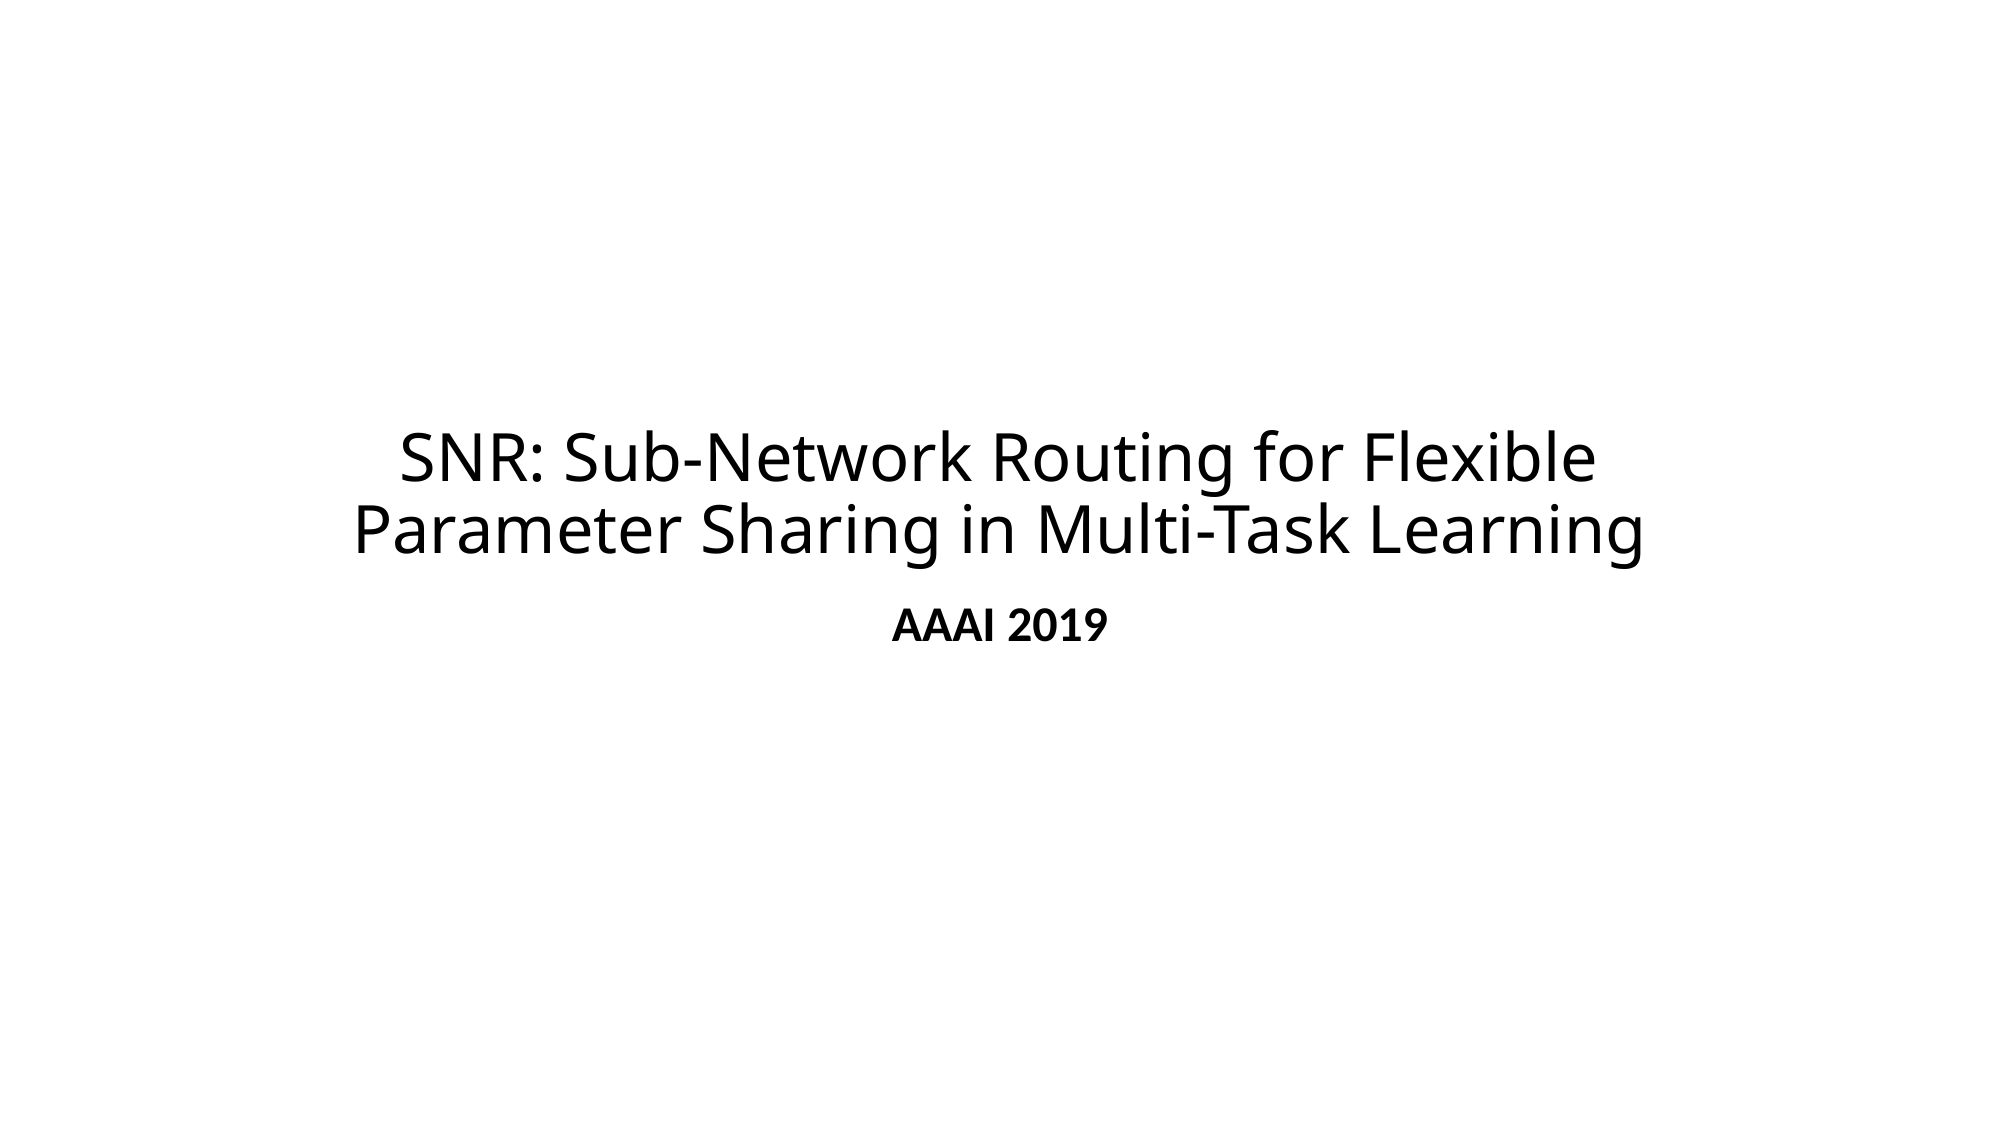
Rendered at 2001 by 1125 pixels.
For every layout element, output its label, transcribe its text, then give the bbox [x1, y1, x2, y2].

title SNR: Sub-Network Routing for Flexible Parameter Sharing in Multi-Task Learning [249, 184, 1750, 576]
subtitle AAAI 2019 [249, 590, 1750, 863]
